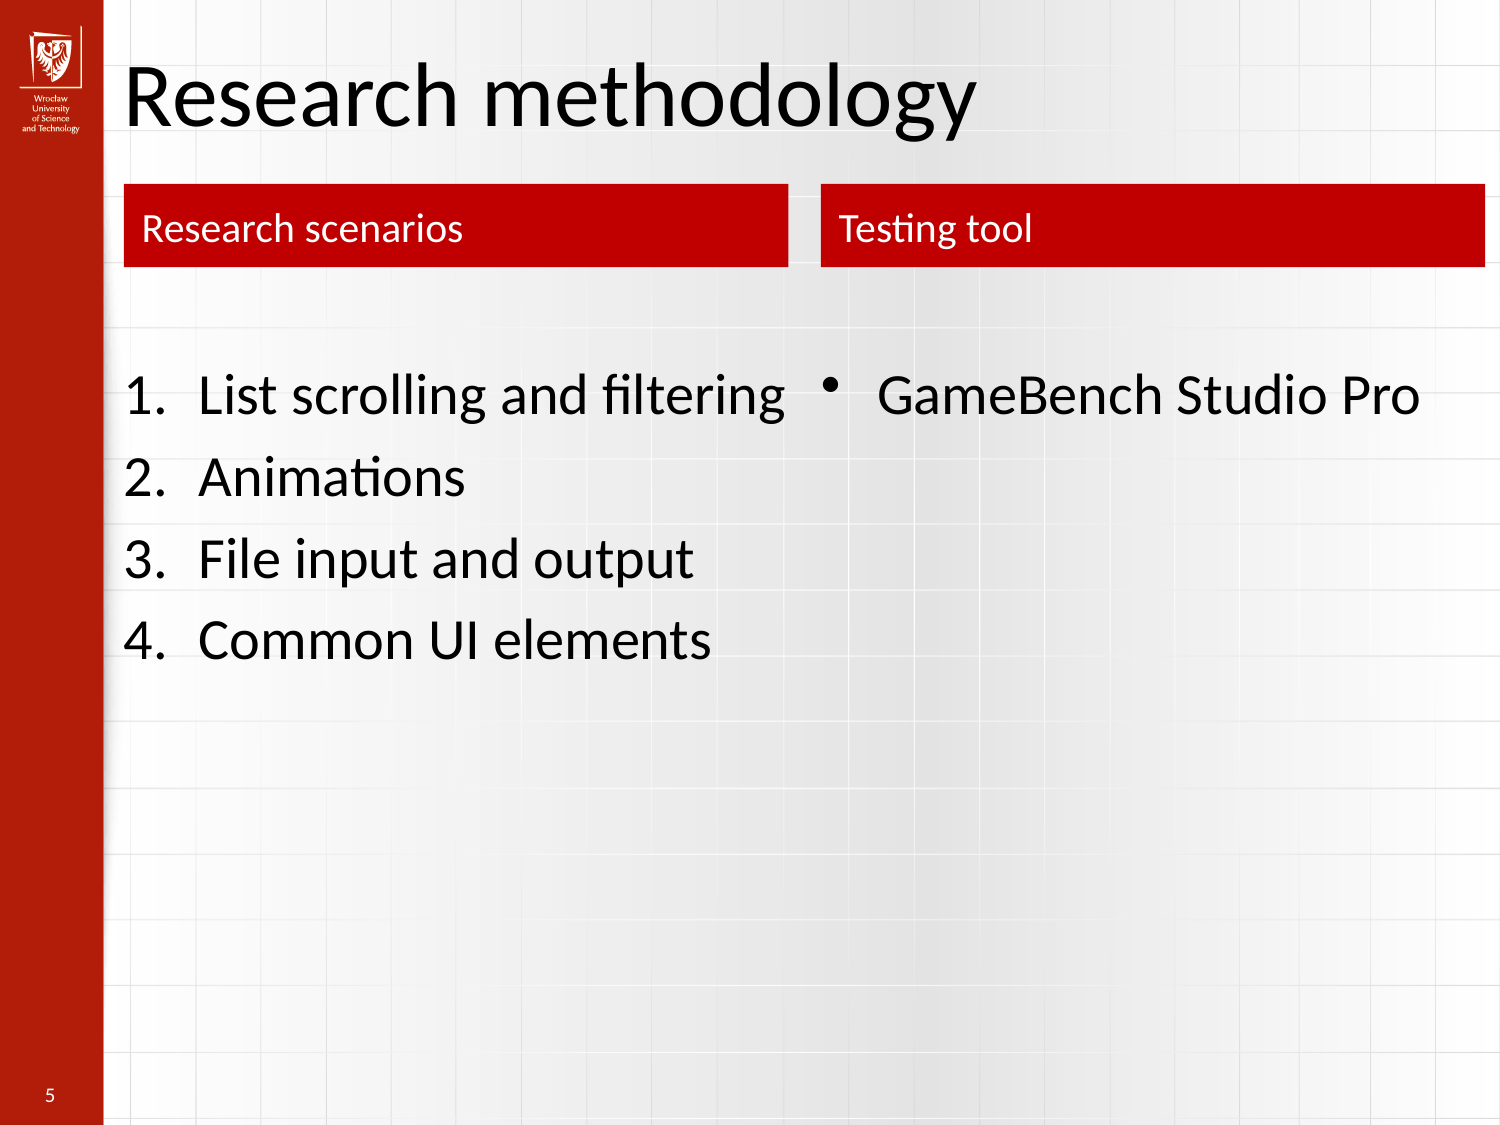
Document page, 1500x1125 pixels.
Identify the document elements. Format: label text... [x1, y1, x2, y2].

list Testing tool [820, 183, 1486, 268]
picture [0, 0, 1500, 1125]
list List scrolling and filtering Animations File input and output Common UI elements [123, 268, 789, 1118]
list GameBench Studio Pro [820, 268, 1486, 1118]
list Research scenarios [123, 183, 789, 268]
list Research methodology [123, 19, 1480, 161]
